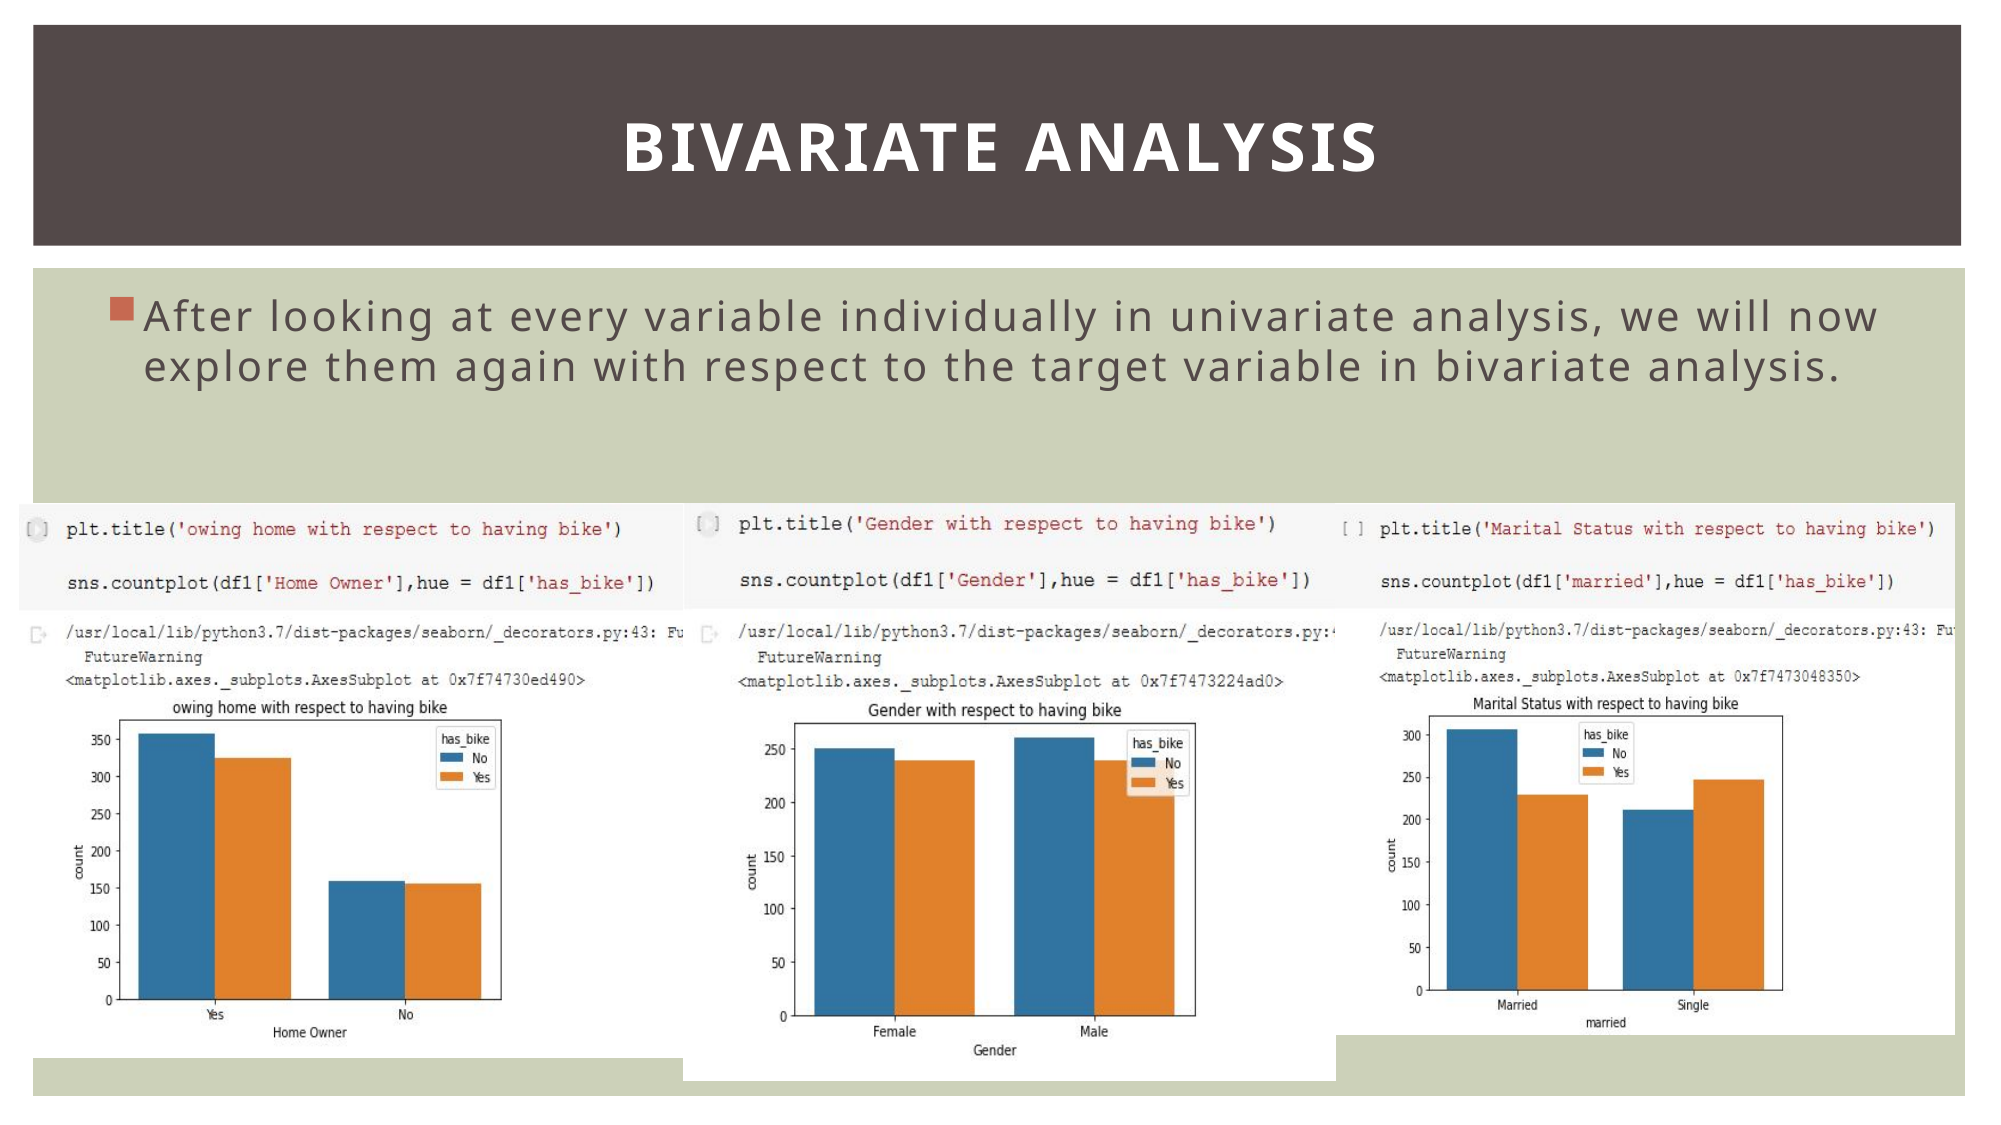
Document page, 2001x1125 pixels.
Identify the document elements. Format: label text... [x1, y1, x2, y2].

picture [18, 503, 1956, 1081]
title Bivariate Analysis [83, 58, 1917, 232]
list After looking at every variable individually in univariate analysis, we will now explore them again with respect to the target variable in bivariate analysis. [83, 281, 1923, 502]
